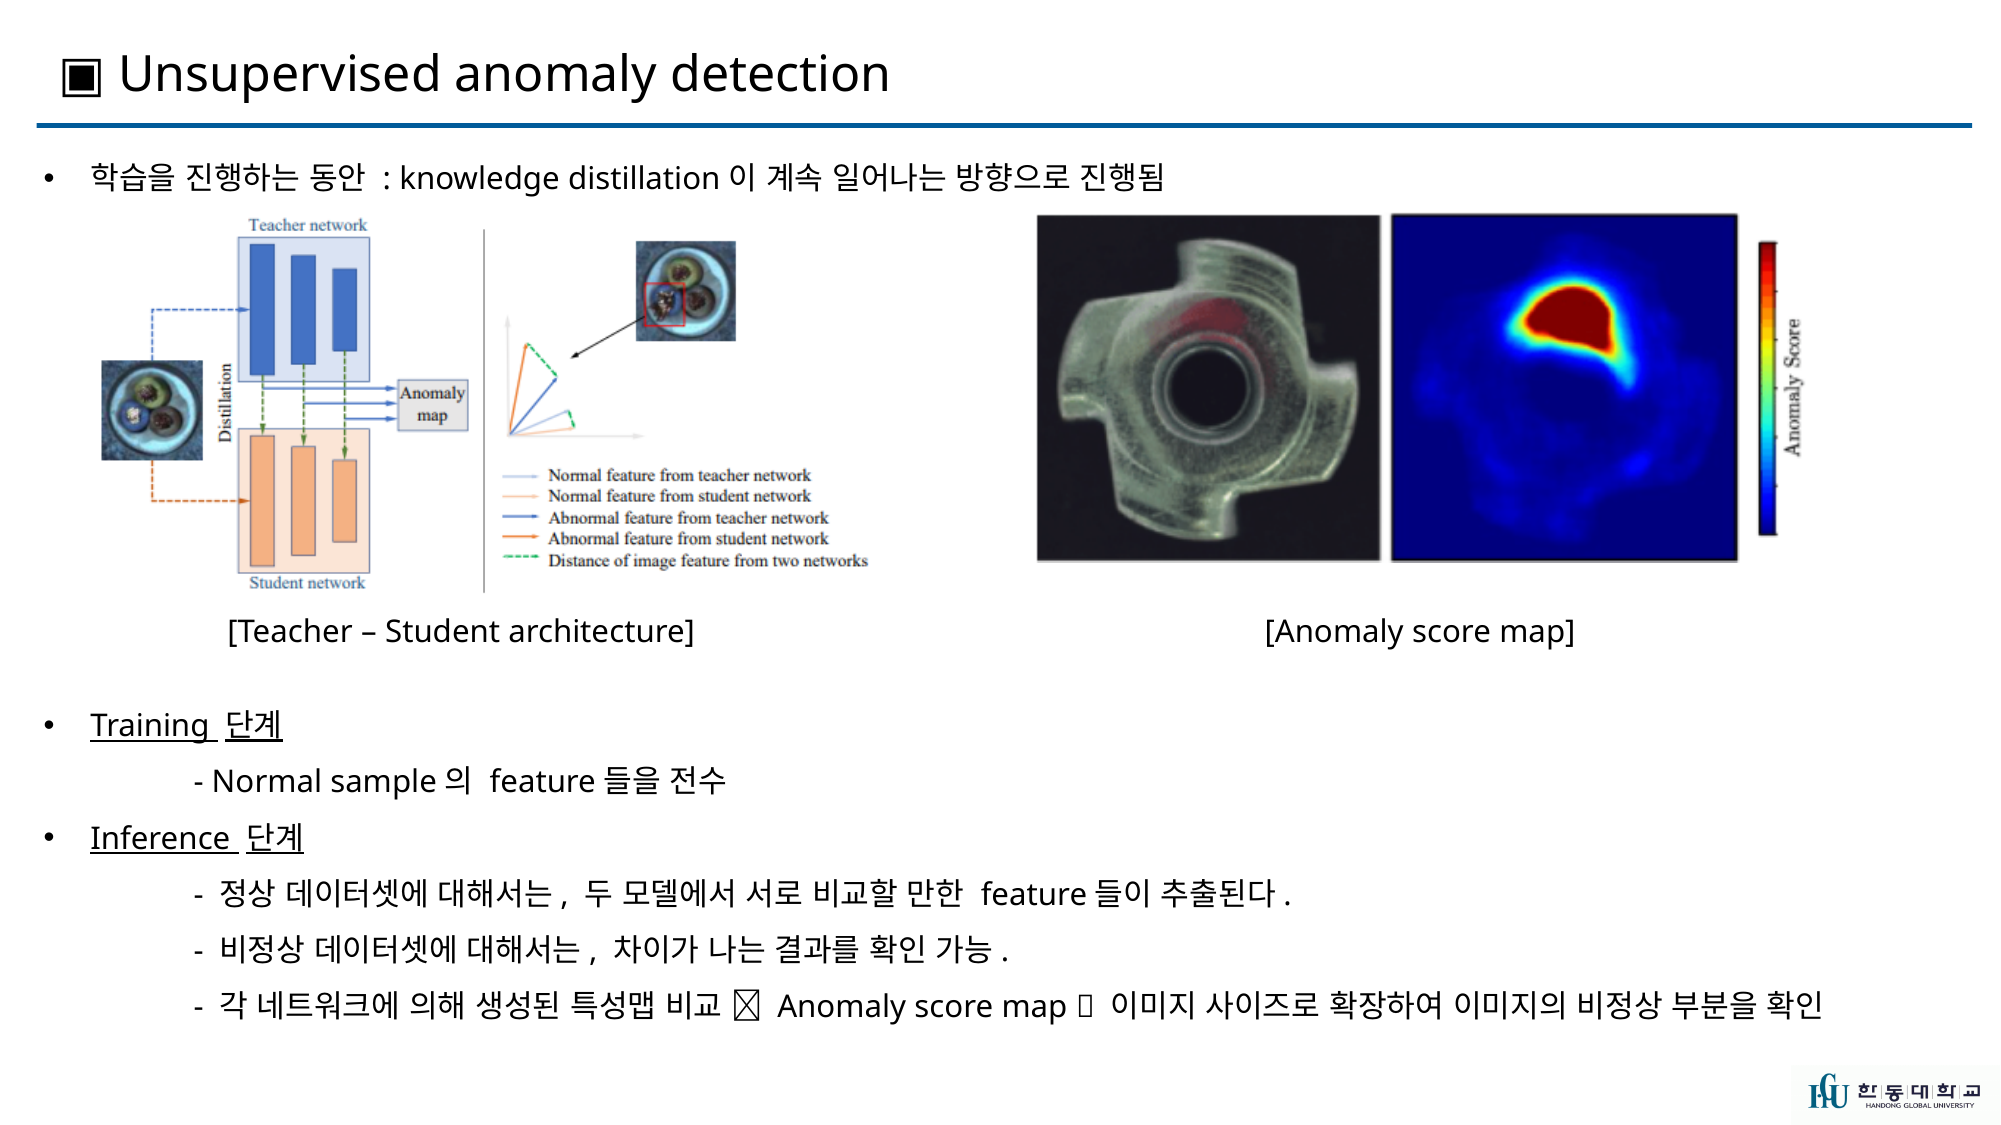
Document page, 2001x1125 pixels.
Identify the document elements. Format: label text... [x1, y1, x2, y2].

picture [1791, 1065, 2000, 1125]
text_box ▣ Unsupervised anomaly detection [43, 33, 1029, 109]
text_box 학습을 진행하는 동안 : knowledge distillation이 계속 일어나는 방향으로 진행됨 [28, 132, 1933, 260]
text_box Training 단계 - Normal sample의 feature들을 전수 Inference 단계 - 정상 데이터셋에 대해서는, 두 모델에서 서로 비교할 만한 feature들이 추출된다. - 비정상 데이터셋에 대해서는, 차이가 나는 결과를 확인 가능. - 각 네트워크에 의해 생성된 특성맵 비교  Anomaly score map  이미지 사이즈로 확장하여 이미지의 비정상 부분을 확인 [28, 679, 1933, 1032]
text_box [Anomaly score map] [1028, 603, 1813, 656]
picture [90, 206, 880, 599]
picture [1028, 206, 1813, 563]
text_box [Teacher – Student architecture] [43, 603, 880, 656]
